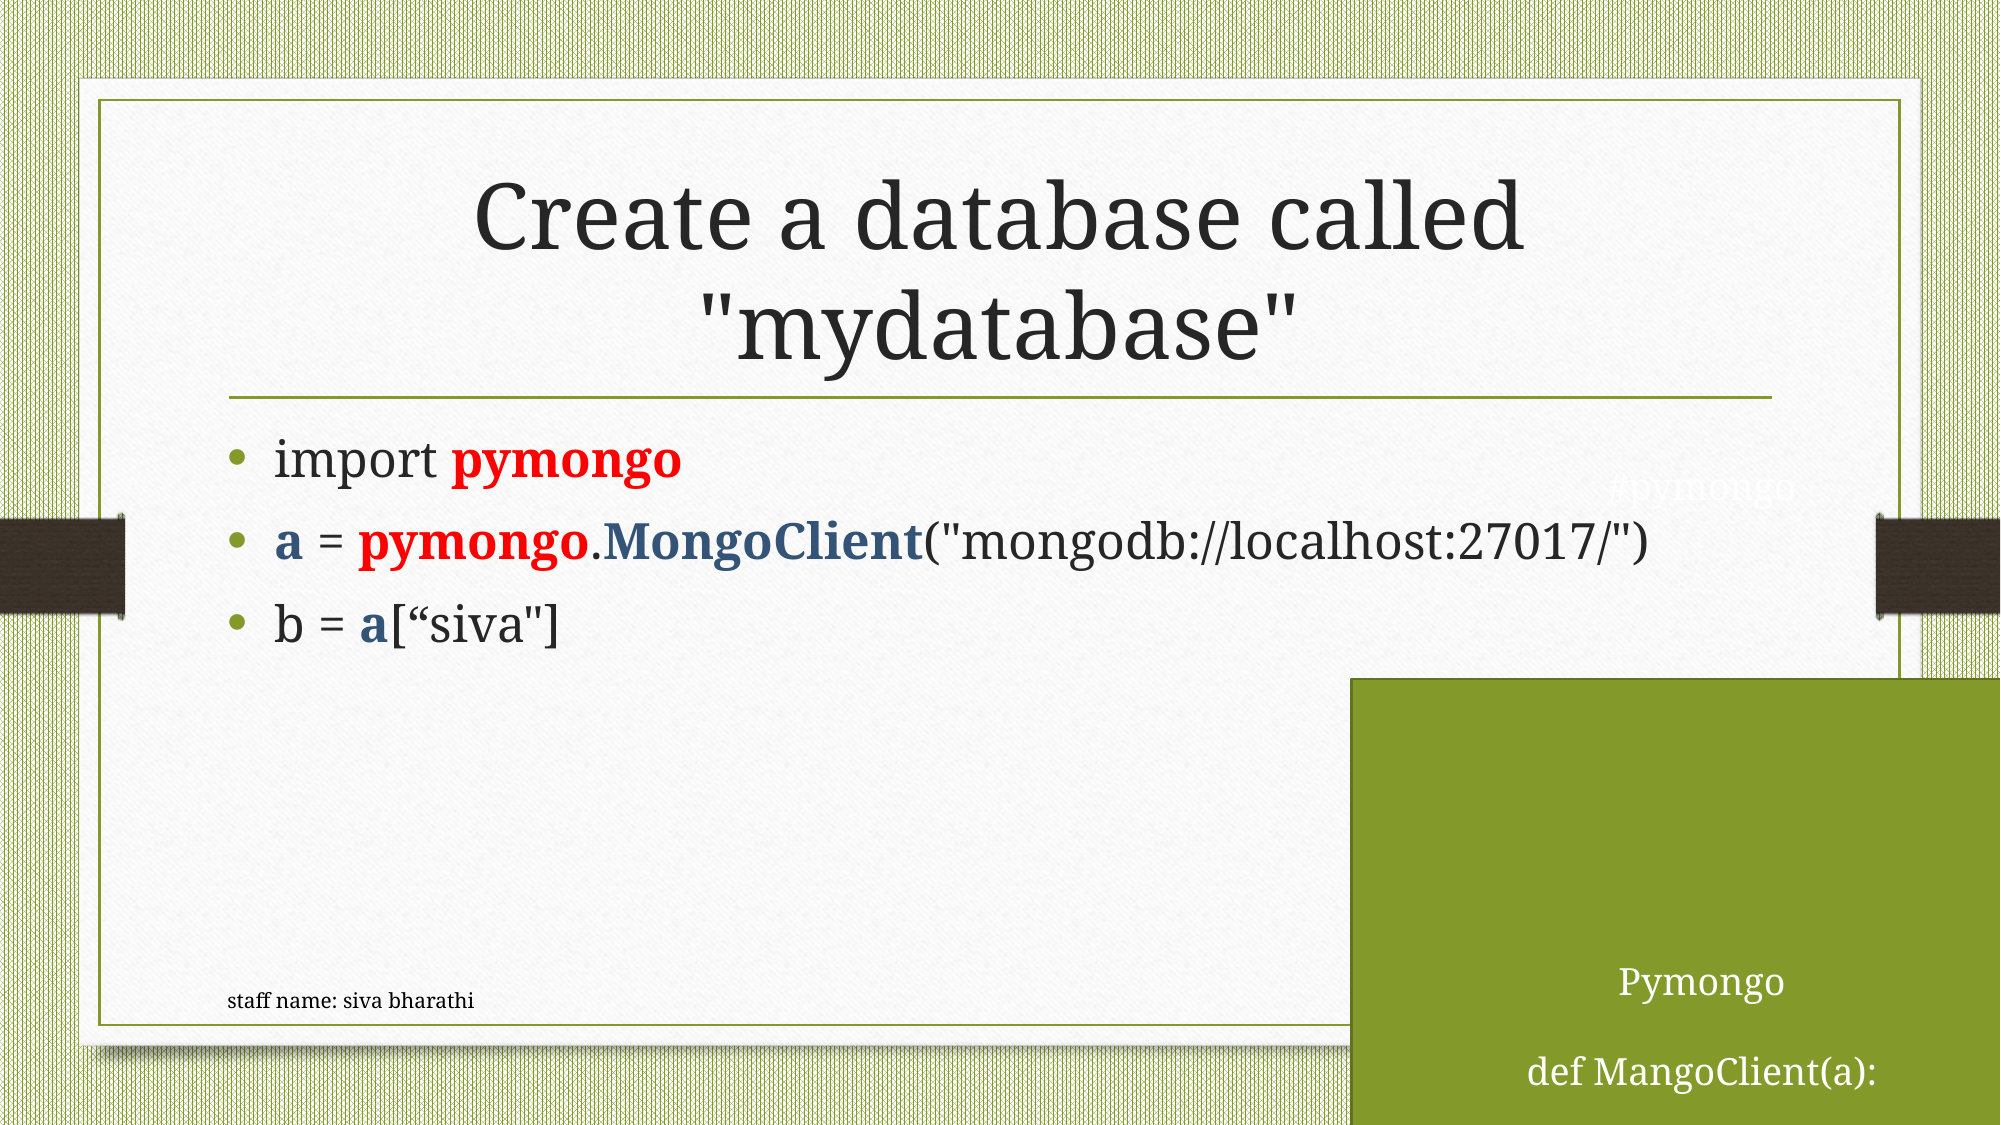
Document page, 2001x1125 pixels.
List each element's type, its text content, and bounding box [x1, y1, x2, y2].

list import pymongo a = pymongo.MongoClient("mongodb://localhost:27017/") b = a[“siva"] [212, 419, 1788, 964]
footer staff name: siva bharathi [212, 979, 1350, 1025]
title Create a database called "mydatabase" [212, 161, 1788, 375]
text_box #pymongo Pymongo def MangoClient(a): [1350, 678, 2000, 1125]
picture [0, 0, 2001, 1125]
